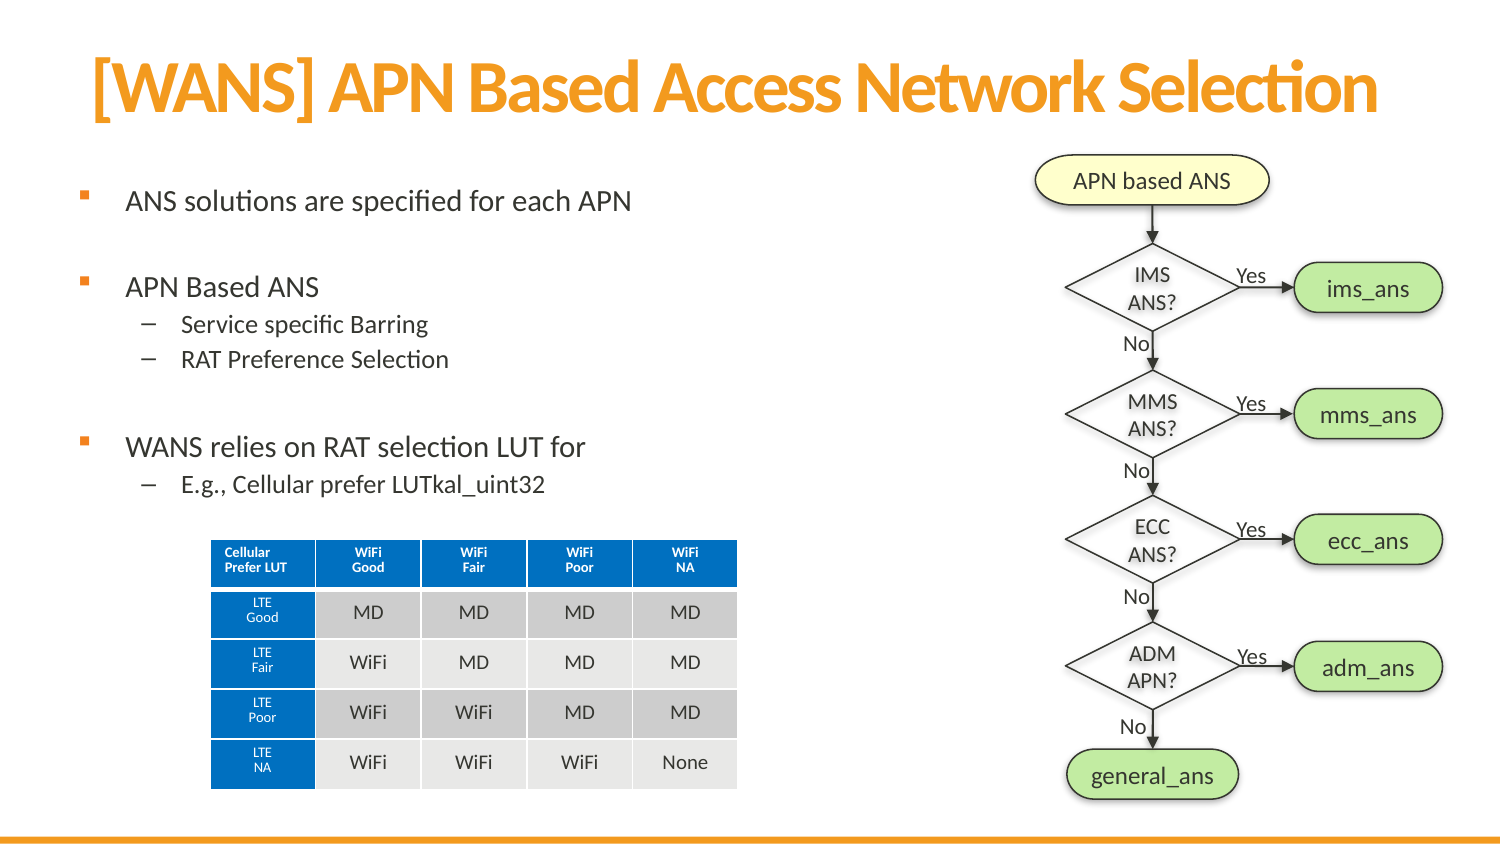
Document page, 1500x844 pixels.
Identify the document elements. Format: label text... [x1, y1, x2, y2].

table_cell WiFi [316, 740, 420, 789]
table_cell MD [528, 592, 632, 638]
table_cell 11:12:28:176 [1241, 667, 1290, 672]
text_box ADM APN? [1064, 623, 1222, 704]
table_cell MD [422, 592, 526, 638]
title [WANS] APN Based Access Network Selection [75, 21, 1425, 161]
table_cell WiFi [422, 690, 526, 738]
text_box ecc_ans [1293, 513, 1444, 566]
text_box IMS ANS? [1064, 245, 1225, 321]
table_cell LTE Fair [211, 640, 315, 688]
text_box No [1108, 321, 1176, 364]
table_cell MD [528, 640, 632, 688]
text_box Yes [1221, 506, 1289, 550]
table_header WiFi NA [633, 540, 737, 587]
table_cell LTE NA [211, 740, 315, 789]
table_header WiFi Good [316, 540, 420, 587]
text_box mms_ans [1293, 387, 1444, 440]
table_header WiFi Poor [528, 540, 632, 587]
table_cell LTE Good [211, 592, 315, 638]
table_cell MD [633, 592, 737, 638]
text_box No [1108, 573, 1176, 617]
table_cell WiFi [528, 740, 632, 789]
table_cell LTE Poor [211, 690, 315, 738]
table_cell MD [316, 592, 420, 638]
text_box Yes [1222, 634, 1290, 677]
table_cell WiFi [422, 740, 526, 789]
text_box ECC ANS? [1064, 497, 1221, 573]
text_box Yes [1221, 253, 1289, 296]
list ANS solutions are specified for each APN APN Based ANS Service specific Barring RAT Preference Selection WANS relies on RAT selection LUT for E.g., Cellular prefer LUTkal_uint32 [62, 172, 971, 507]
table_cell MD [633, 690, 737, 738]
text_box general_ans [1066, 748, 1240, 800]
table_header Cellular Prefer LUT [211, 540, 315, 587]
table_cell MD [633, 640, 737, 688]
table_cell None [633, 740, 737, 789]
text_box adm_ans [1293, 640, 1444, 693]
text_box No [1105, 704, 1172, 747]
table_header WiFi Fair [422, 540, 526, 587]
table_cell WiFi [316, 640, 420, 688]
text_box Yes [1221, 380, 1289, 423]
text_box ims_ans [1293, 261, 1444, 314]
text_box MMS ANS? [1064, 372, 1224, 448]
text_box APN based ANS [1034, 154, 1270, 206]
table_cell MD [528, 690, 632, 738]
table_cell WiFi [316, 690, 420, 738]
table_cell MD [422, 640, 526, 688]
text_box No [1108, 448, 1176, 491]
